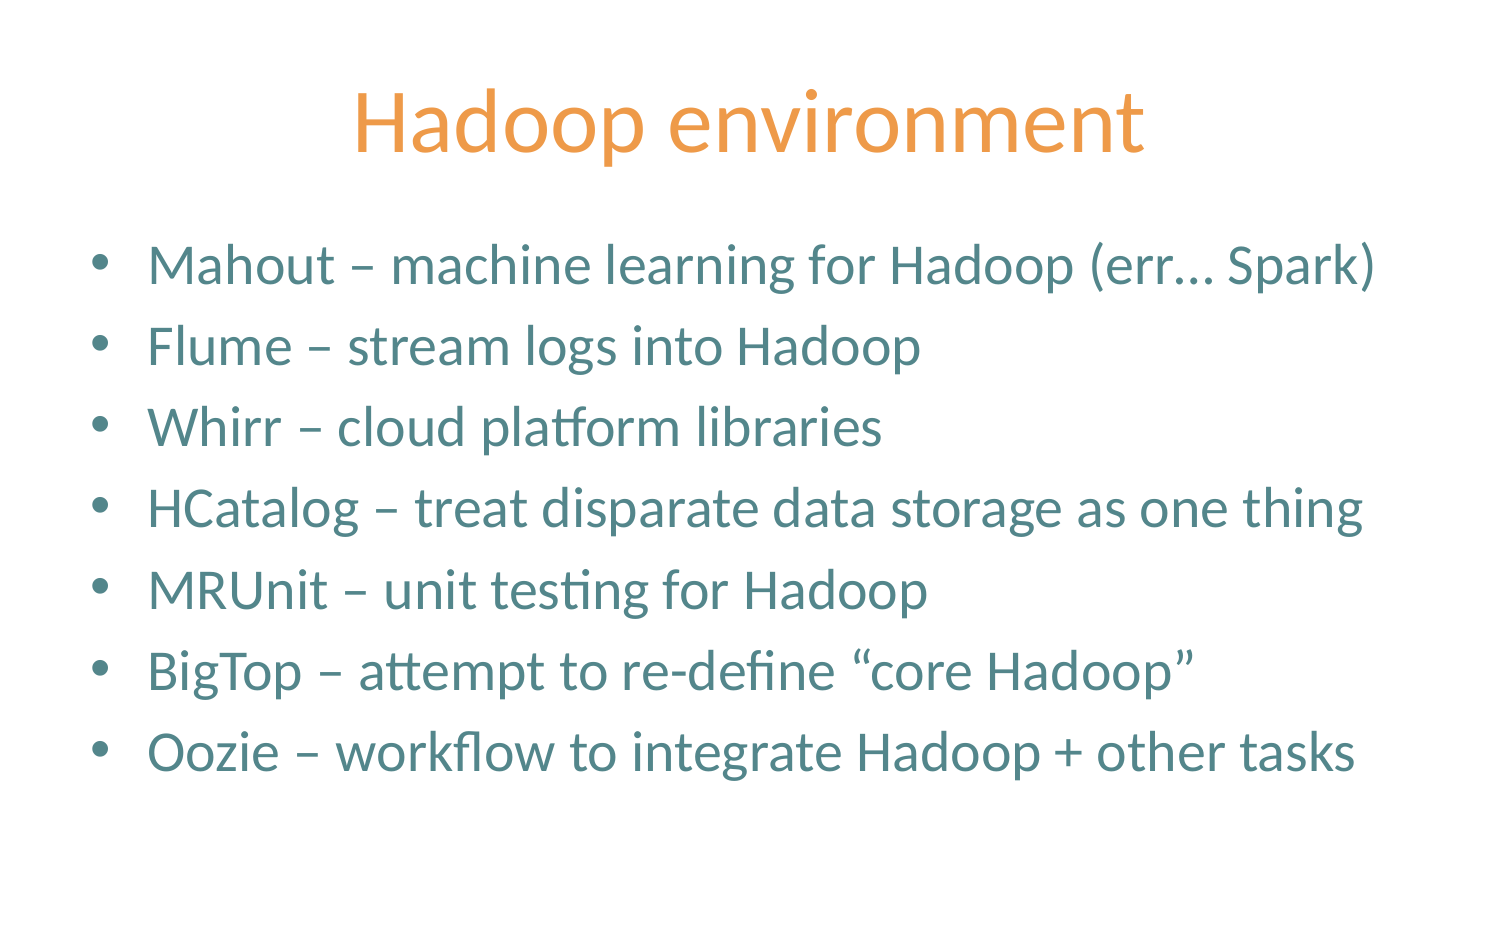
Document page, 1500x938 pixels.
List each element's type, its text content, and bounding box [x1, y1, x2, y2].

list Mahout – machine learning for Hadoop (err… Spark) Flume – stream logs into Hadoop Whirr – cloud platform libraries HCatalog – treat disparate data storage as one thing MRUnit – unit testing for Hadoop BigTop – attempt to re-define “core Hadoop” Oozie – workflow to integrate Hadoop + other tasks [75, 218, 1425, 838]
title Hadoop environment [75, 37, 1425, 194]
